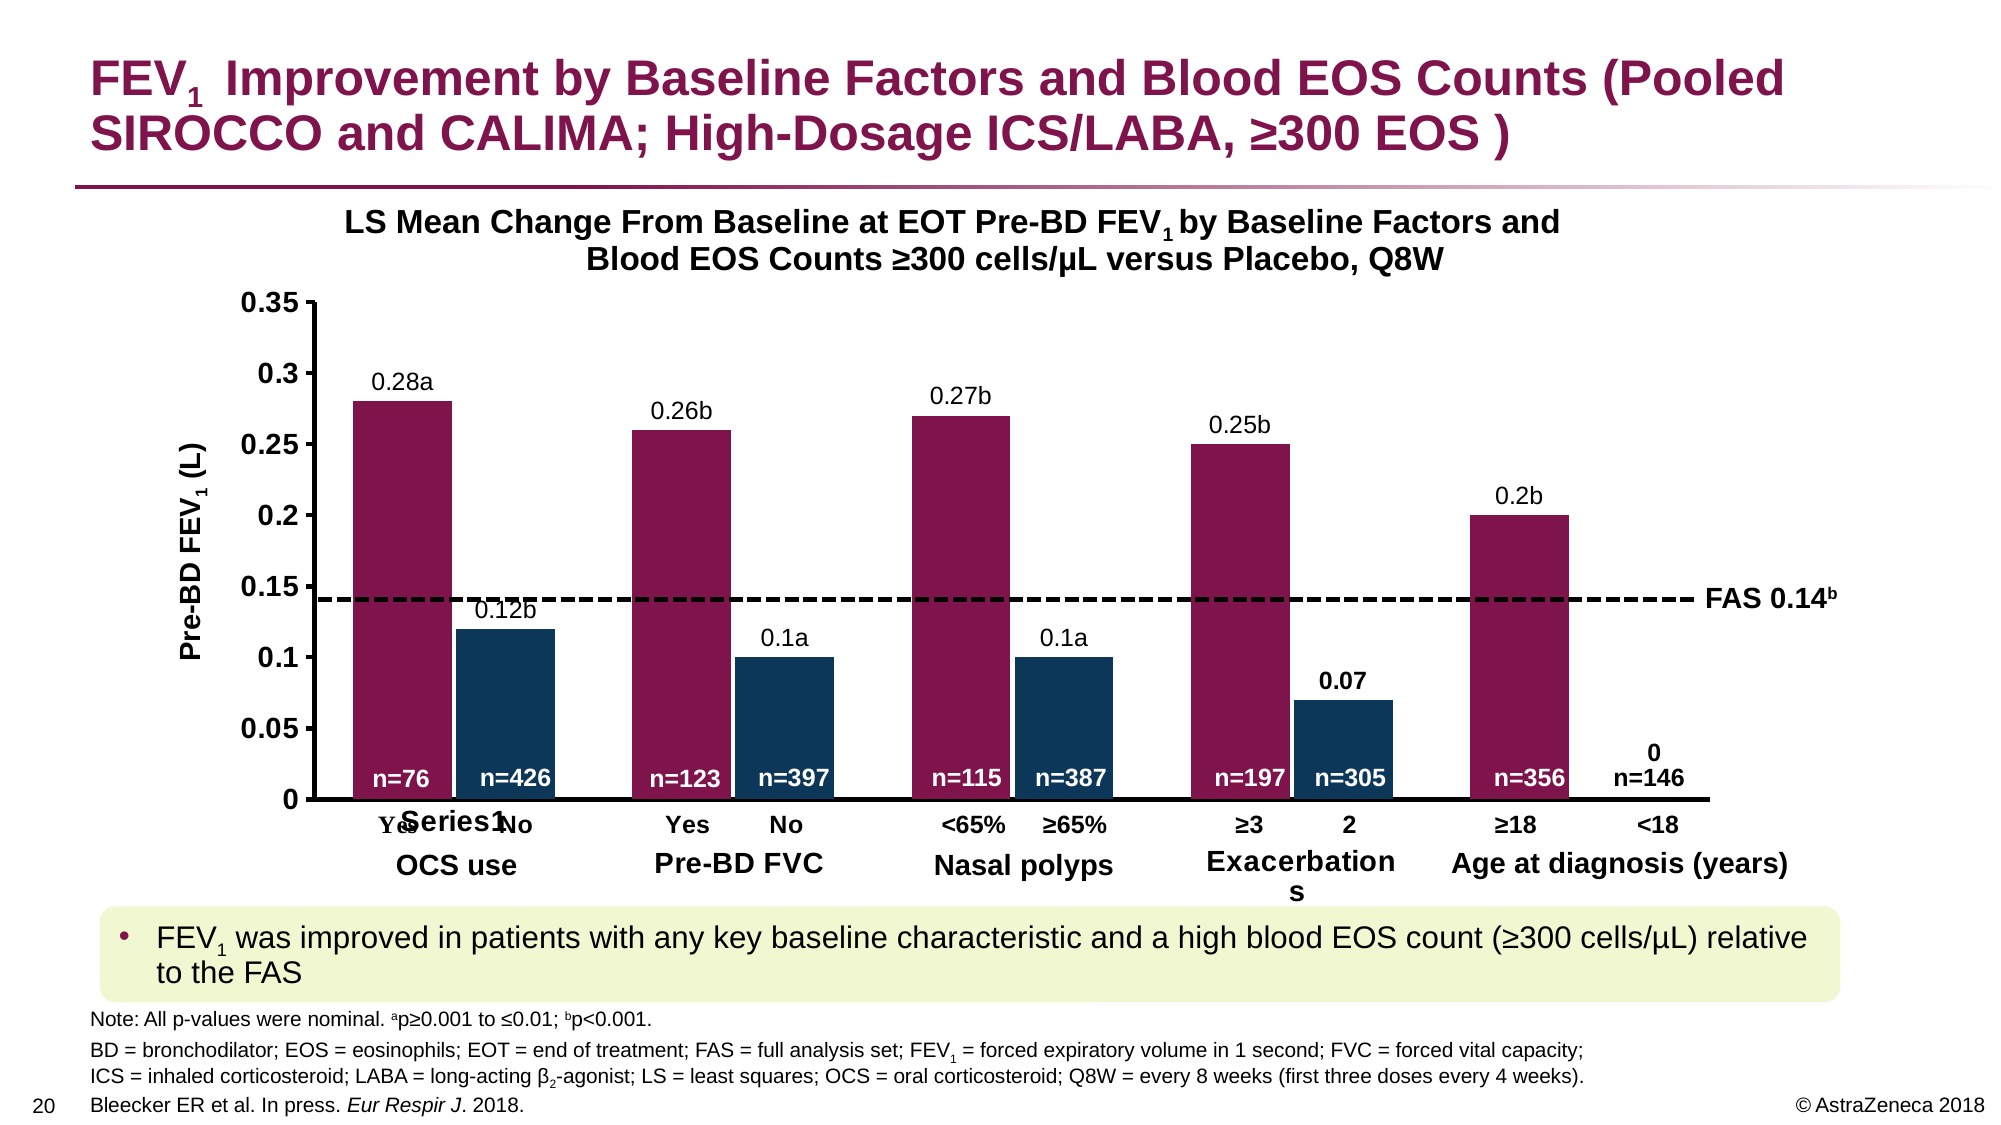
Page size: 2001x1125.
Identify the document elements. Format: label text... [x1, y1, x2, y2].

list Note: All p-values were nominal. ap≥0.001 to ≤0.01; bp<0.001. BD = bronchodilator; EOS = eosinophils; EOT = end of treatment; FAS = full analysis set; FEV1 = forced expiratory volume in 1 second; FVC = forced vital capacity; ICS = inhaled corticosteroid; LABA = long-acting β2-agonist; LS = least squares; OCS = oral corticosteroid; Q8W = every 8 weeks (first three doses every 4 weeks). Bleecker ER et al. In press. Eur Respir J. 2018. [75, 959, 1692, 1125]
slide_number 19 [0, 1081, 75, 1125]
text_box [163, 275, 1808, 986]
title FEV1 Improvement by Baseline Factors and Blood EOS Counts (Pooled SIROCCO and CALIMA; High-Dosage ICS/LABA, ≥300 EOS ) [75, 37, 1925, 169]
text_box FAS 0.14b [1808, 575, 1880, 623]
text_box LS Mean Change From Baseline at EOT Pre-BD FEV1 by Baseline Factors and Blood EOS Counts ≥300 cells/µL versus Placebo, Q8W [327, 193, 1673, 275]
text_box FEV1 was improved in patients with any key baseline characteristic and a high blood EOS count (≥300 cells/µL) relative to the FAS [99, 906, 1841, 1003]
